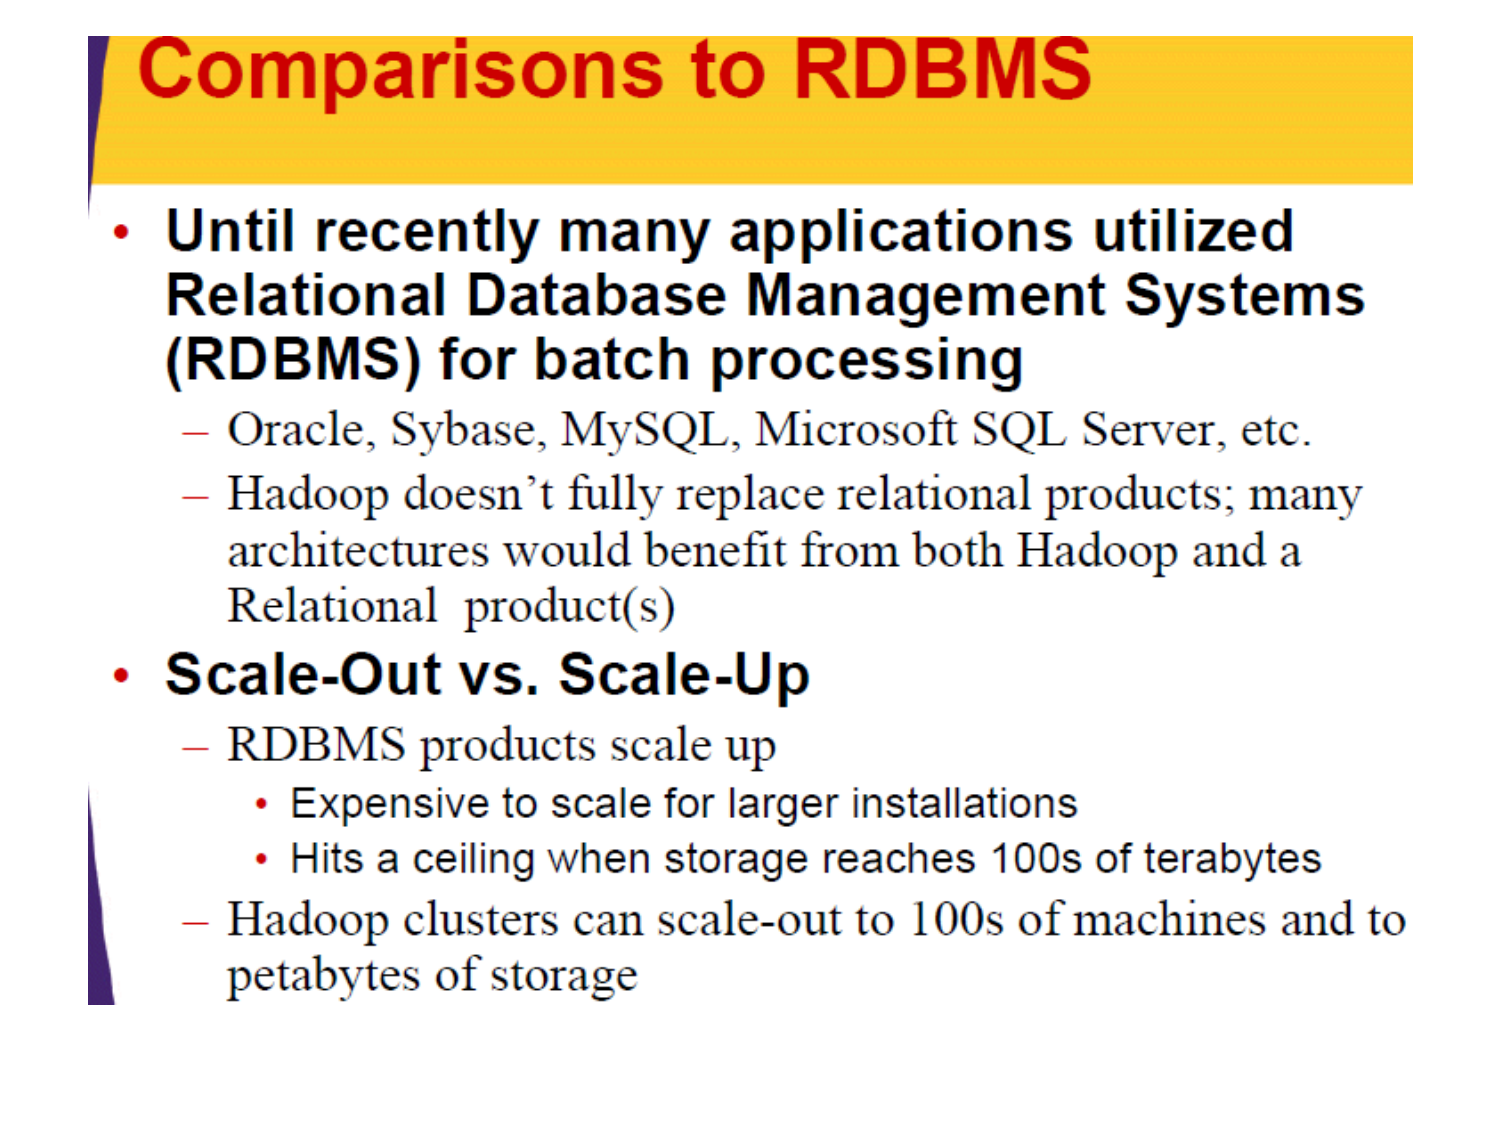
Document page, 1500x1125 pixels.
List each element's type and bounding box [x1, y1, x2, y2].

list [88, 36, 1413, 1006]
